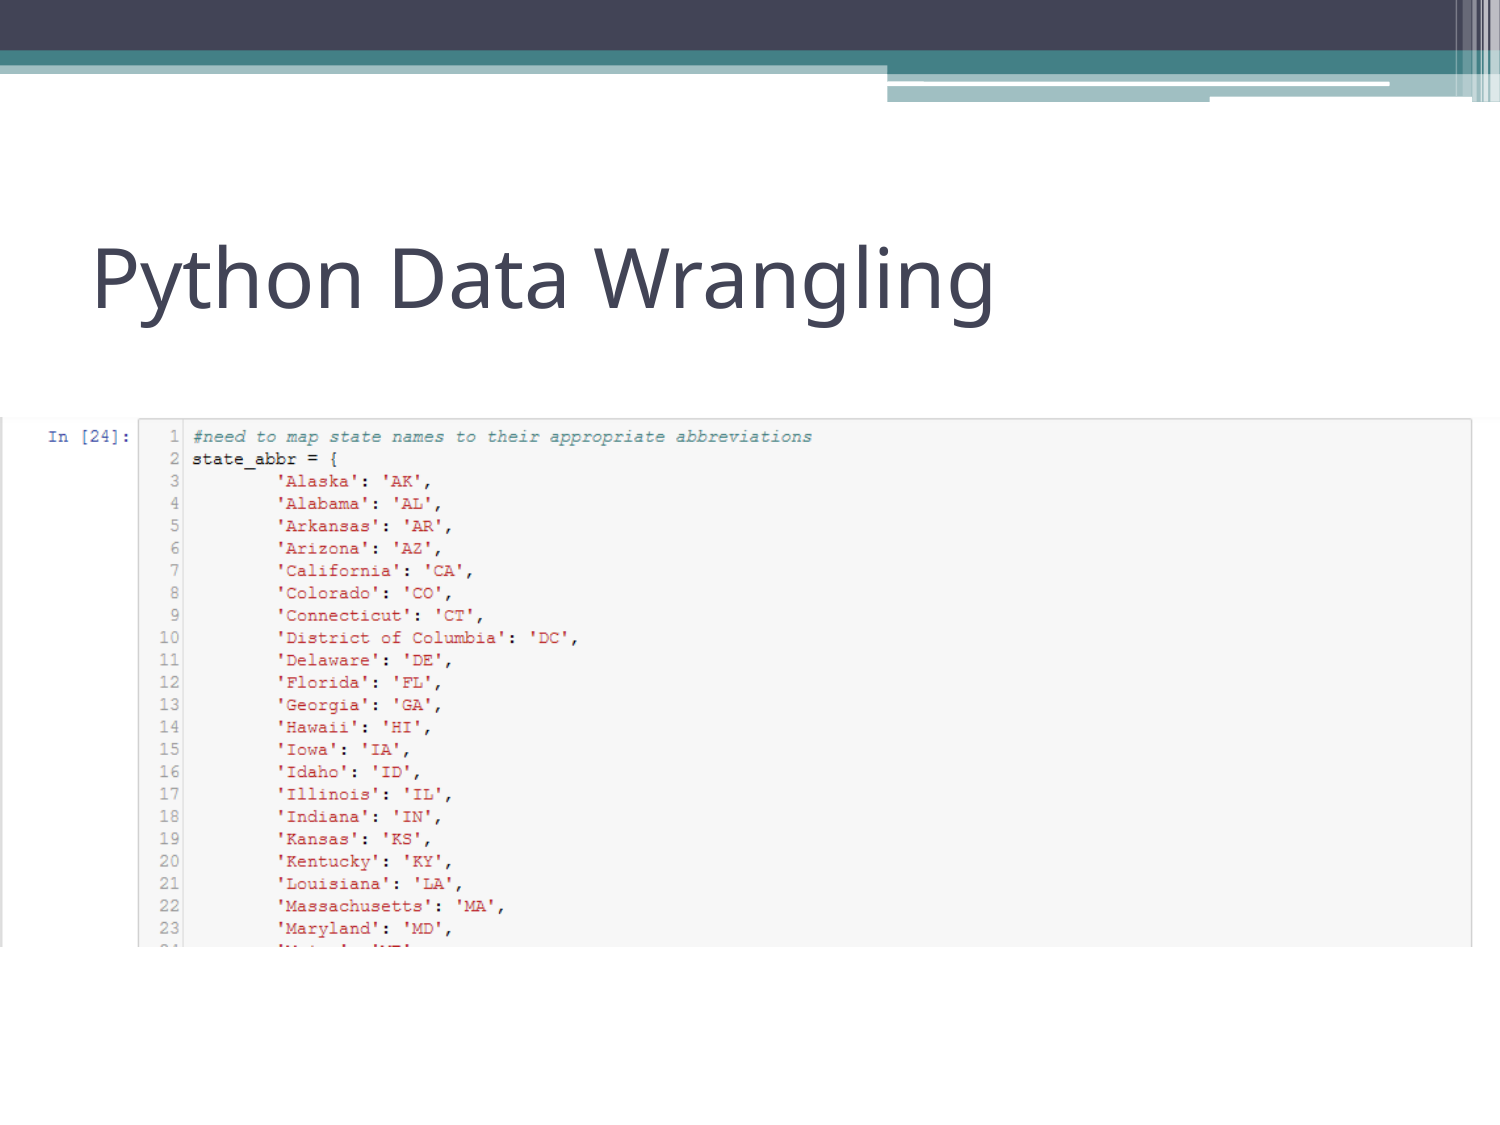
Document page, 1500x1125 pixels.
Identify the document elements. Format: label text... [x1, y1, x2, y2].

picture [0, 416, 1500, 947]
title Python Data Wrangling [75, 187, 1425, 363]
